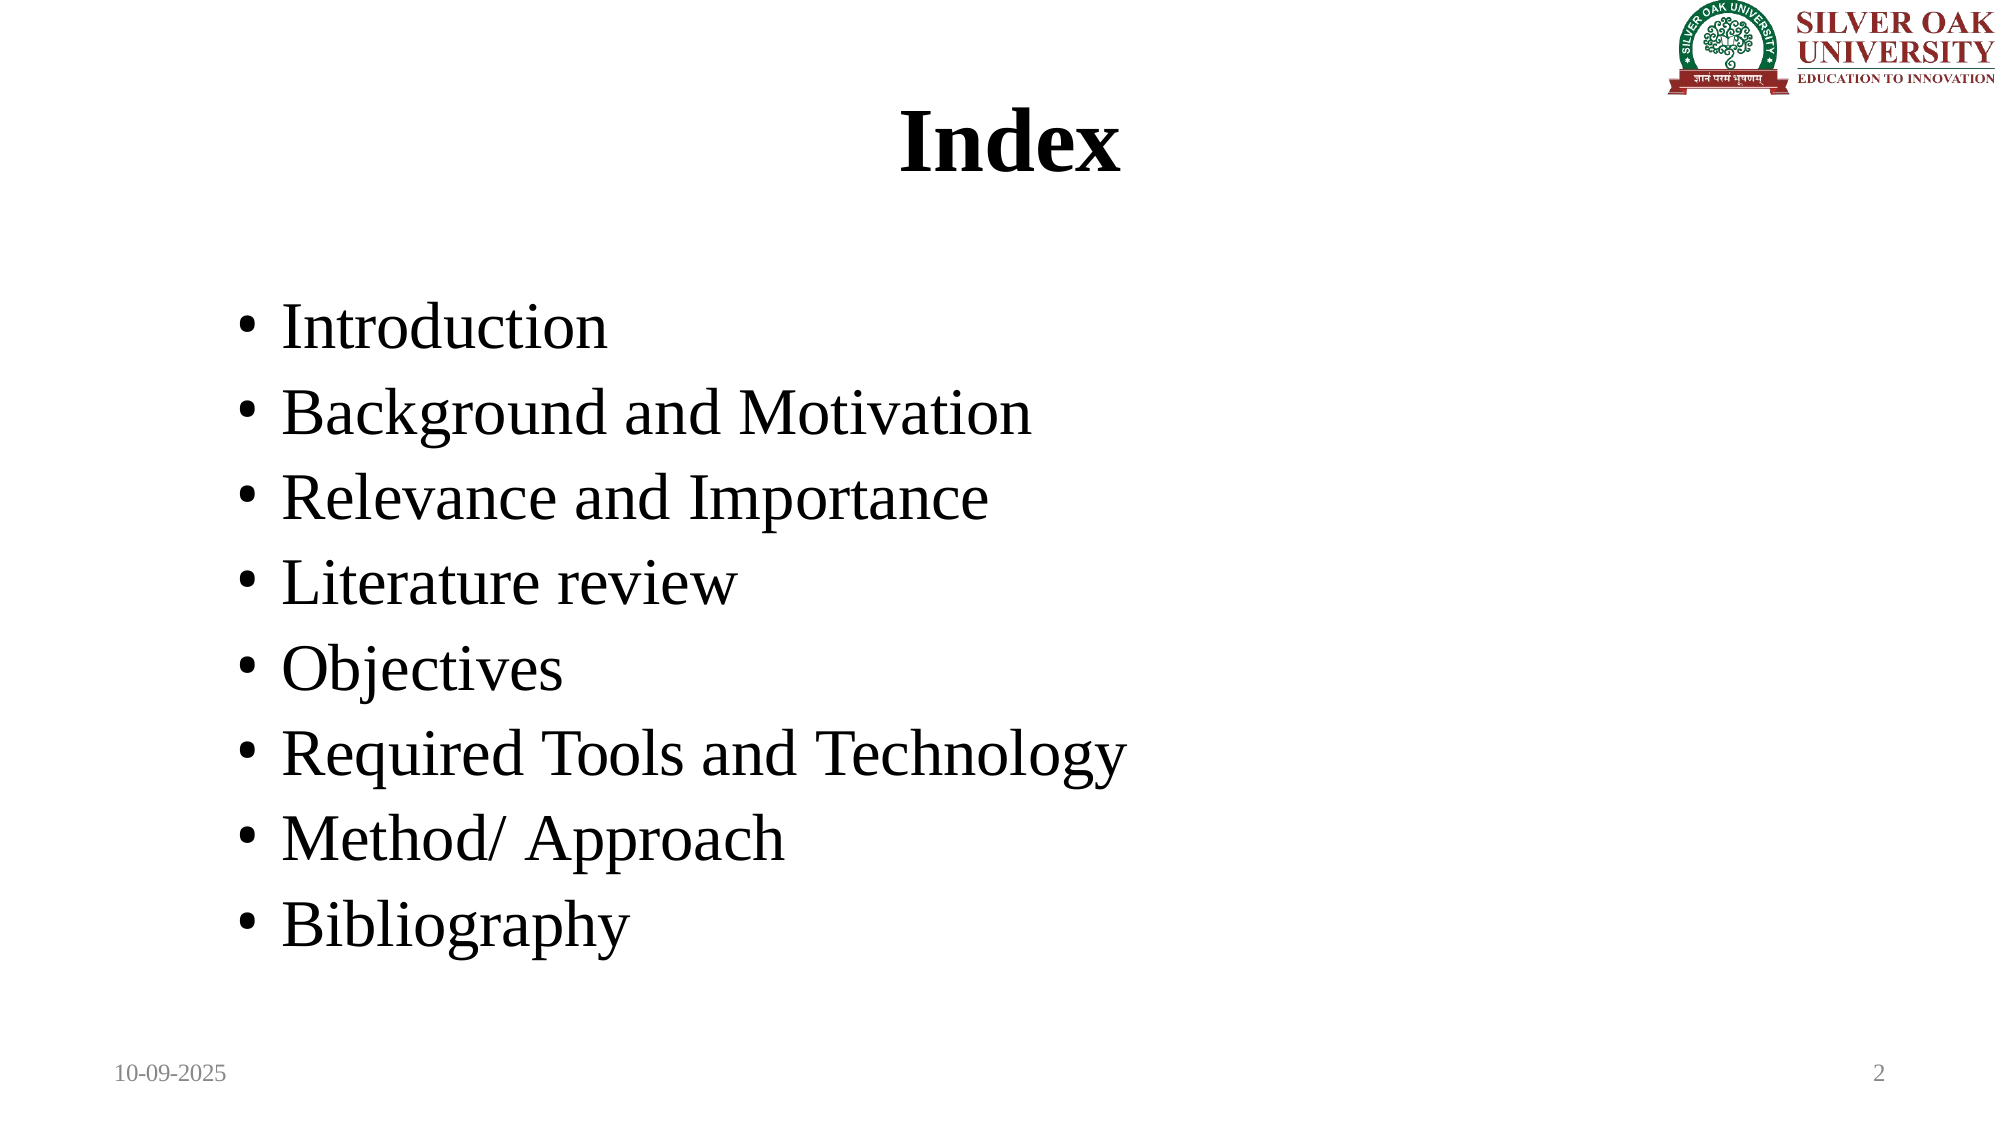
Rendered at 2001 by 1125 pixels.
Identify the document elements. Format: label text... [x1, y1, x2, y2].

title Index [896, 78, 1150, 268]
text_box Introduction Background and Motivation Relevance and Importance Literature review Objectives Required Tools and Technology Method/ Approach Bibliography [232, 274, 1511, 960]
picture [1667, 0, 1995, 95]
text_box 2 [1871, 1054, 1888, 1087]
text_box 10-09-2025 [111, 1054, 233, 1087]
